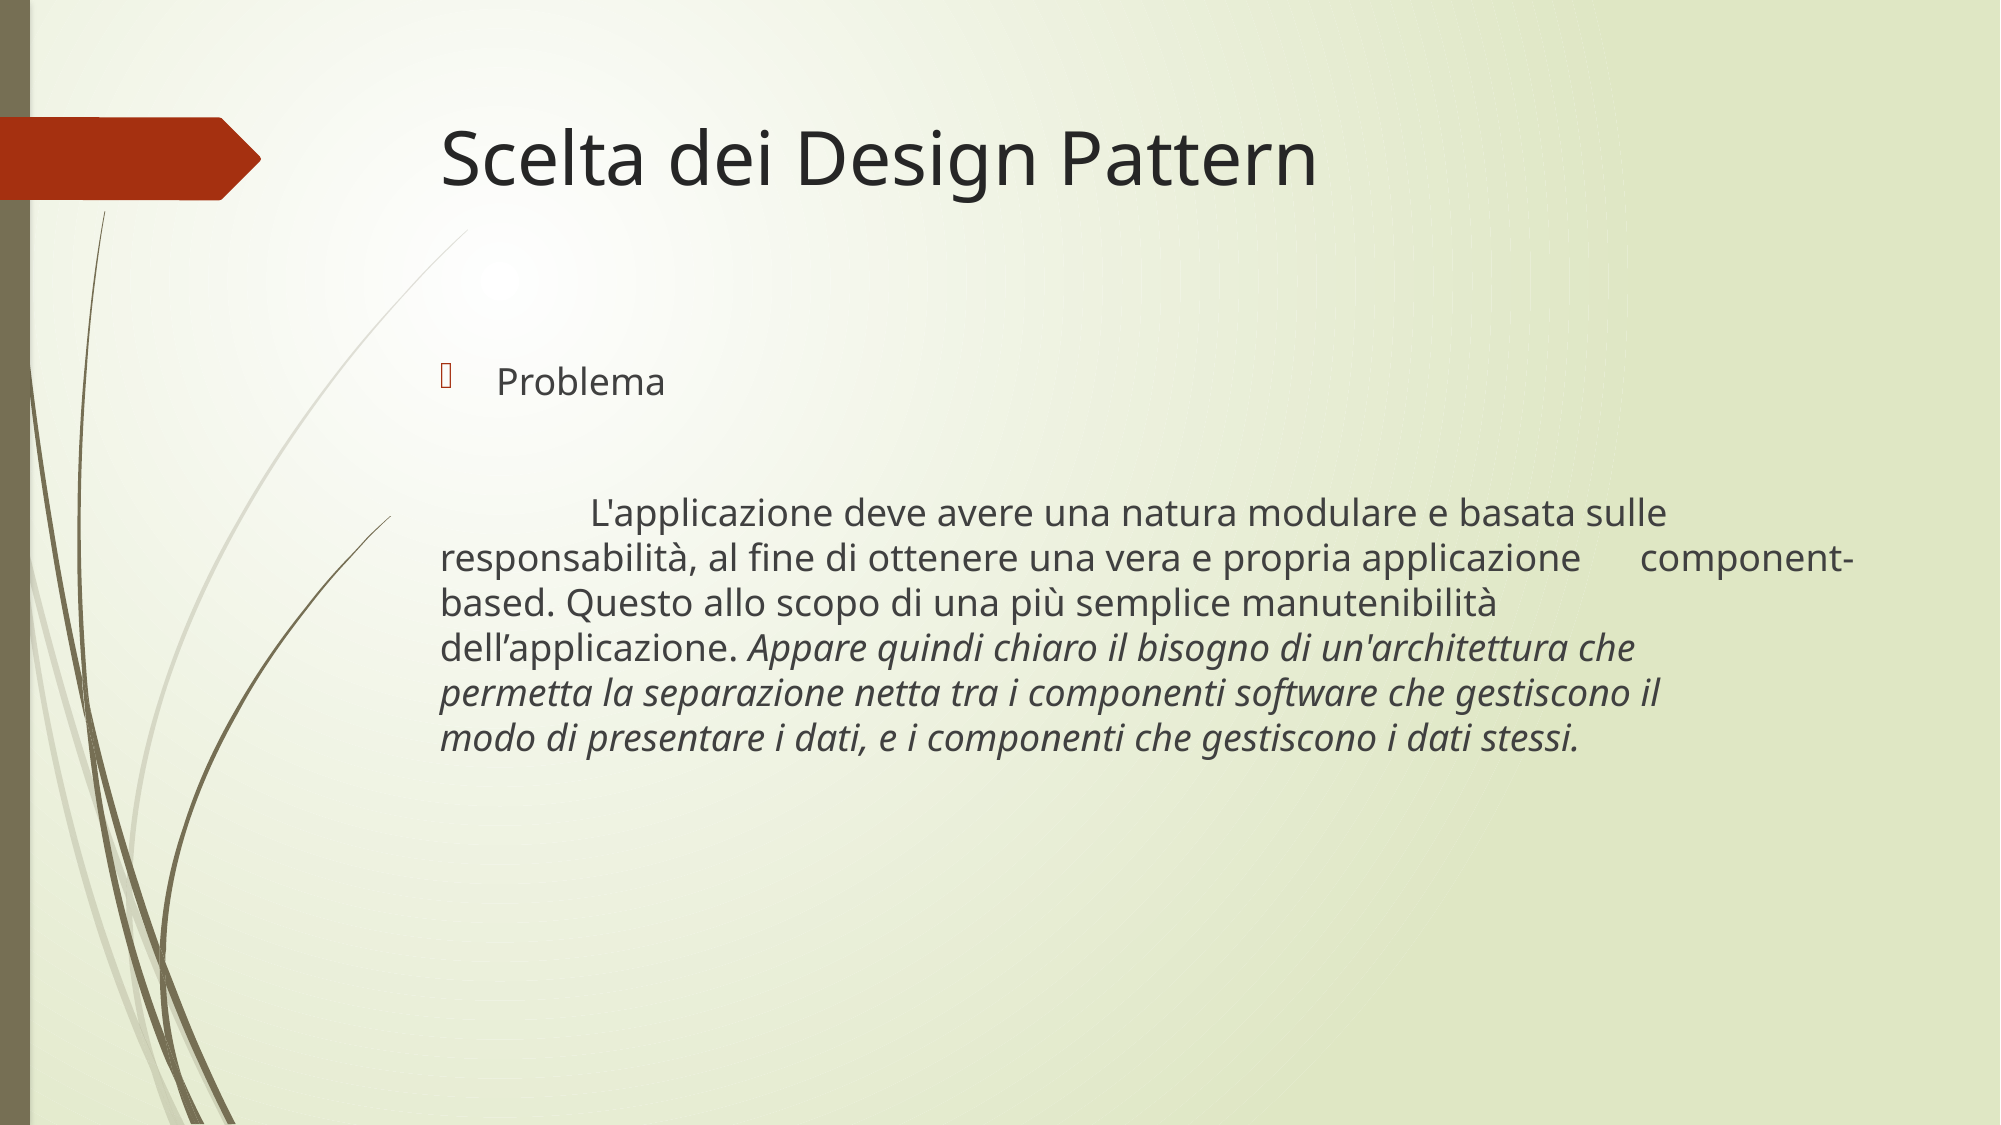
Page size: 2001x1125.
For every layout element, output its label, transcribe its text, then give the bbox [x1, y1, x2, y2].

list Problema L'applicazione deve avere una natura modulare e basata sulle responsabilità, al fine di ottenere una vera e propria applicazione component-based. Questo allo scopo di una più semplice manutenibilità dell’applicazione. Appare quindi chiaro il bisogno di un'architettura che permetta la separazione netta tra i componenti software che gestiscono il modo di presentare i dati, e i componenti che gestiscono i dati stessi. [424, 350, 1888, 970]
title Scelta dei Design Pattern [425, 102, 1888, 313]
